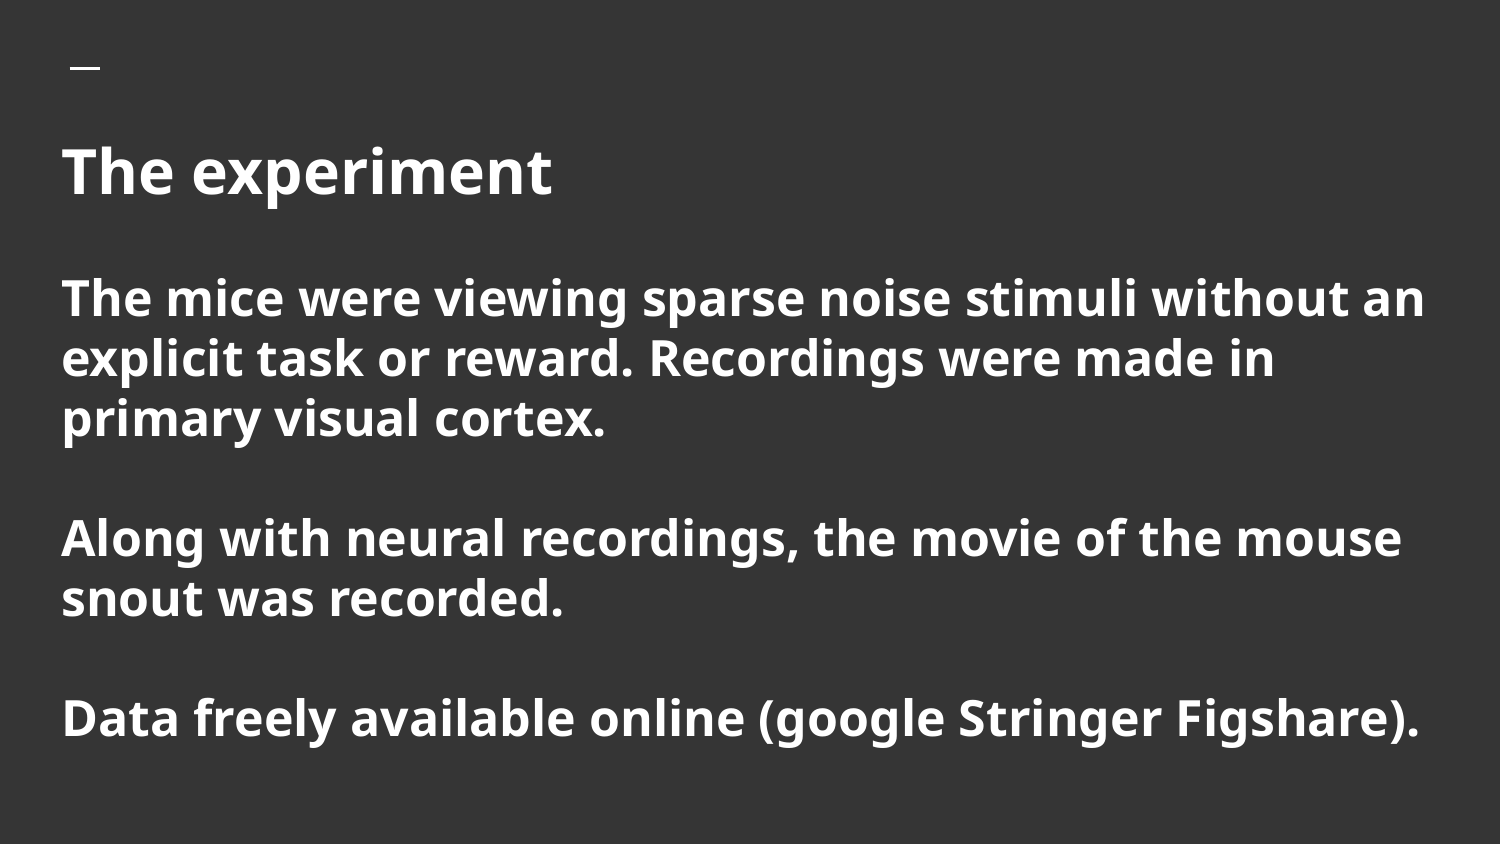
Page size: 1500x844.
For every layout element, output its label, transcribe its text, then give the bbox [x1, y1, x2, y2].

title The experiment The mice were viewing sparse noise stimuli without an explicit task or reward. Recordings were made in primary visual cortex. Along with neural recordings, the movie of the mouse snout was recorded. Data freely available online (google Stringer Figshare). [46, 116, 1463, 746]
